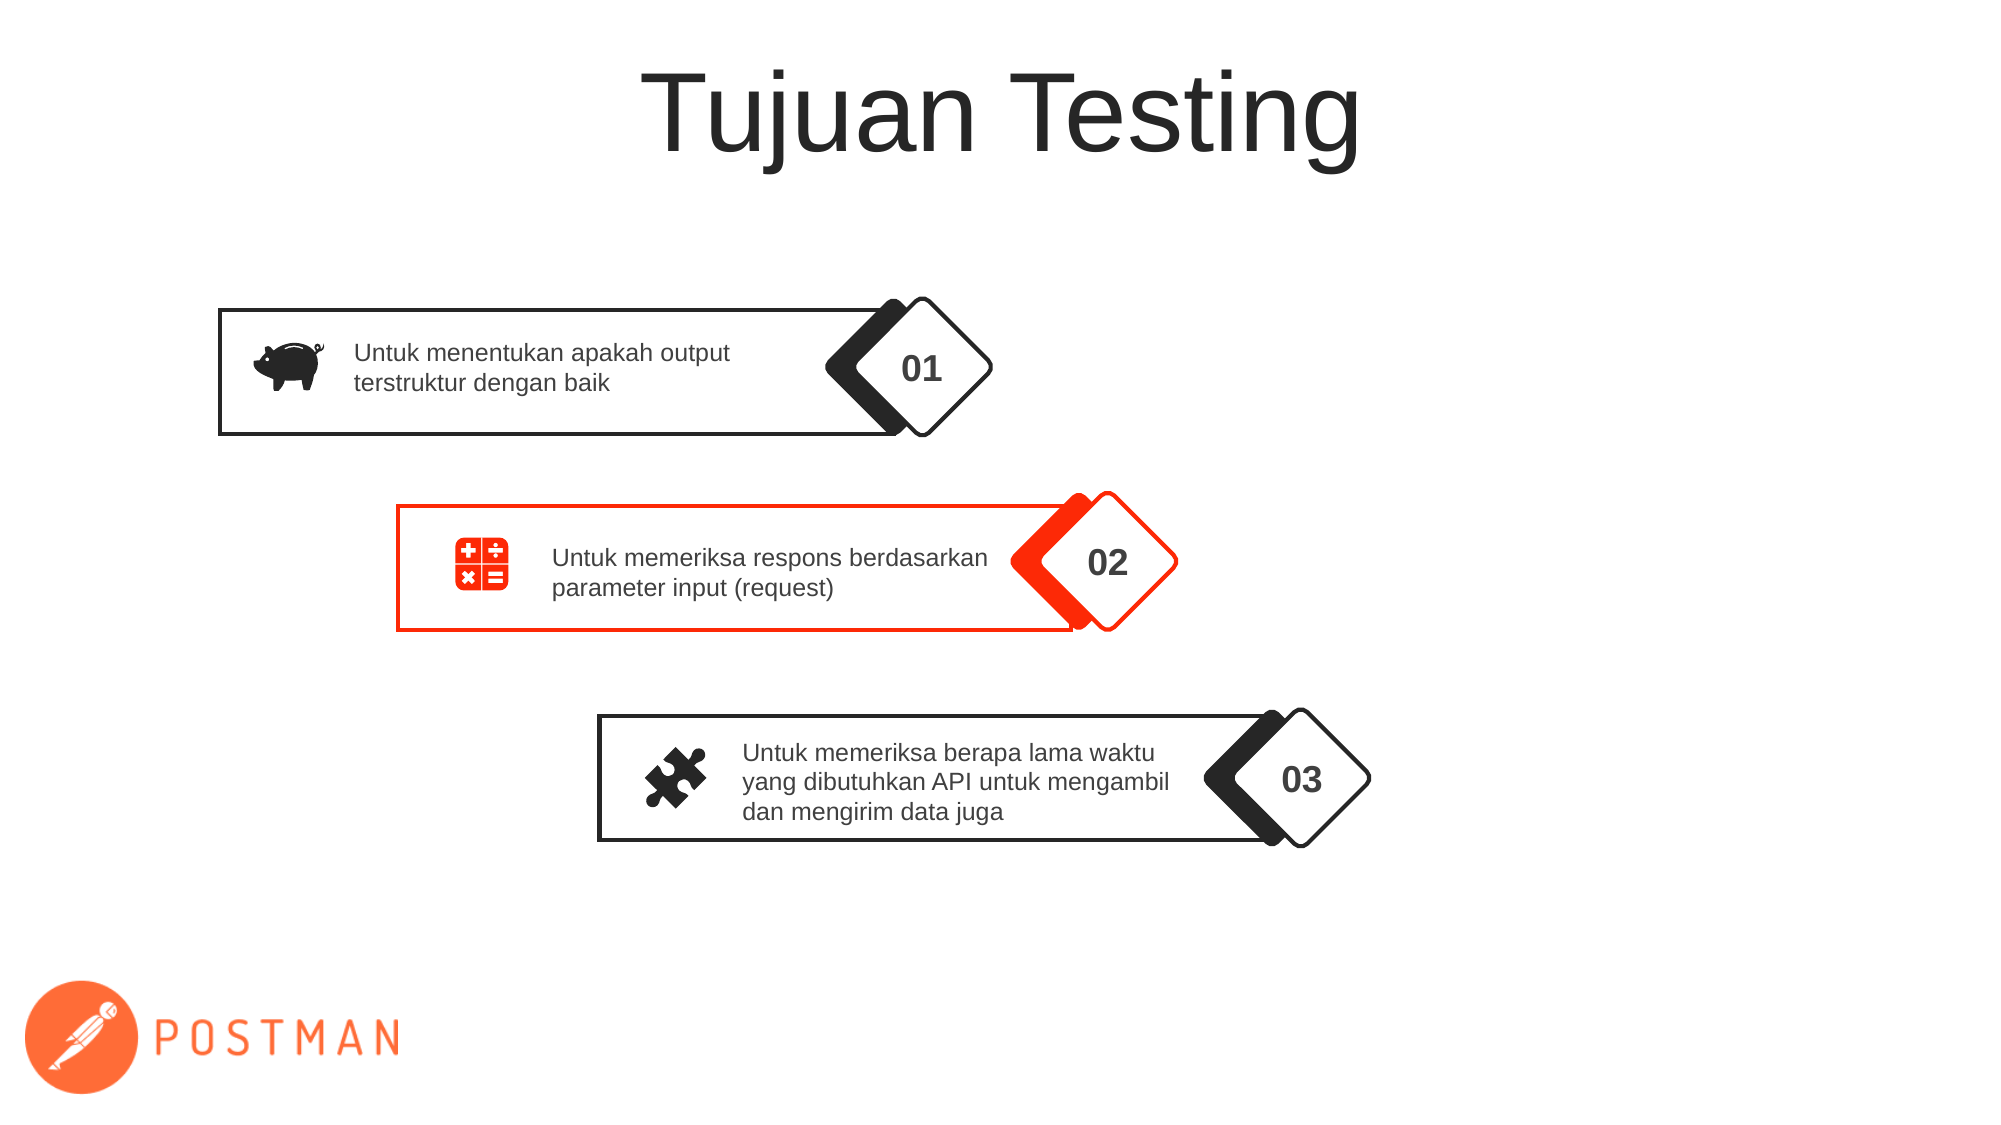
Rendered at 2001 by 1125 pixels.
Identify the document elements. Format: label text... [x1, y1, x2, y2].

picture [25, 961, 398, 1115]
text_box 03 [1265, 747, 1340, 808]
text_box [219, 309, 887, 435]
text_box [643, 745, 709, 811]
text_box Untuk menentukan apakah output terstruktur dengan baik [339, 329, 819, 406]
list Tujuan Testing [53, 55, 1952, 175]
text_box [252, 341, 326, 392]
text_box [1038, 492, 1177, 631]
text_box 01 [885, 336, 959, 397]
text_box [454, 536, 510, 592]
text_box [1017, 492, 1093, 631]
text_box [599, 715, 1260, 841]
text_box [397, 505, 1072, 631]
text_box [1231, 708, 1371, 848]
text_box Untuk memeriksa respons berdasarkan parameter input (request) [537, 533, 1017, 611]
text_box 02 [1071, 530, 1146, 591]
text_box [824, 297, 908, 437]
text_box [853, 297, 992, 437]
text_box Untuk memeriksa berapa lama waktu yang dibutuhkan API untuk mengambil dan mengirim data juga [727, 728, 1208, 806]
text_box [1208, 708, 1286, 848]
